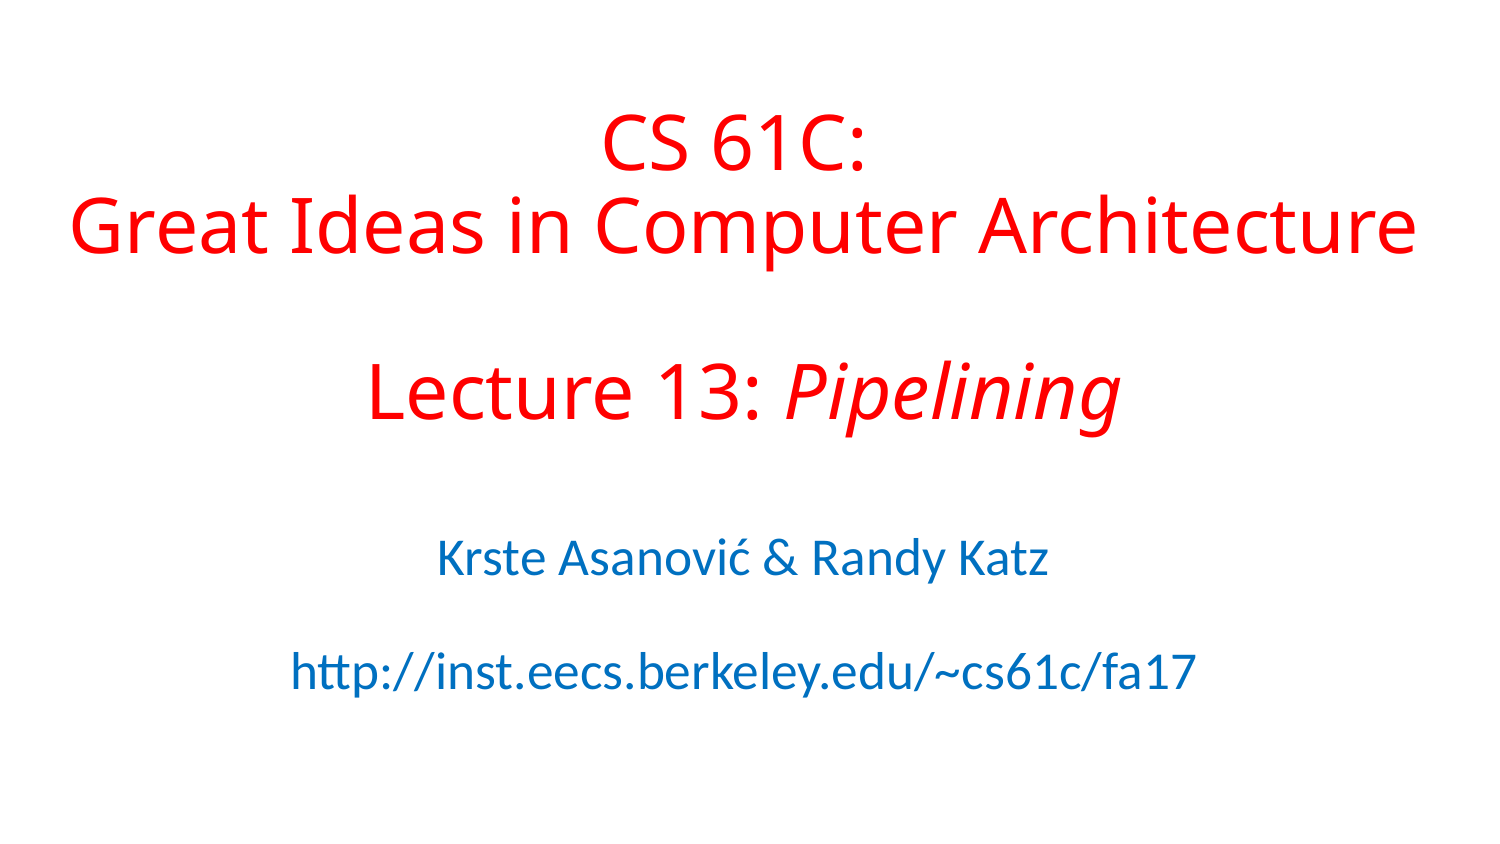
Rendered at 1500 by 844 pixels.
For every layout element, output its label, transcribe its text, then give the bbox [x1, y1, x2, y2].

title CS 61C: Great Ideas in Computer Architecture Lecture 13: Pipelining [36, 94, 1452, 446]
list Krste Asanović & Randy Katz http://inst.eecs.berkeley.edu/~cs61c/fa17 [36, 522, 1452, 709]
